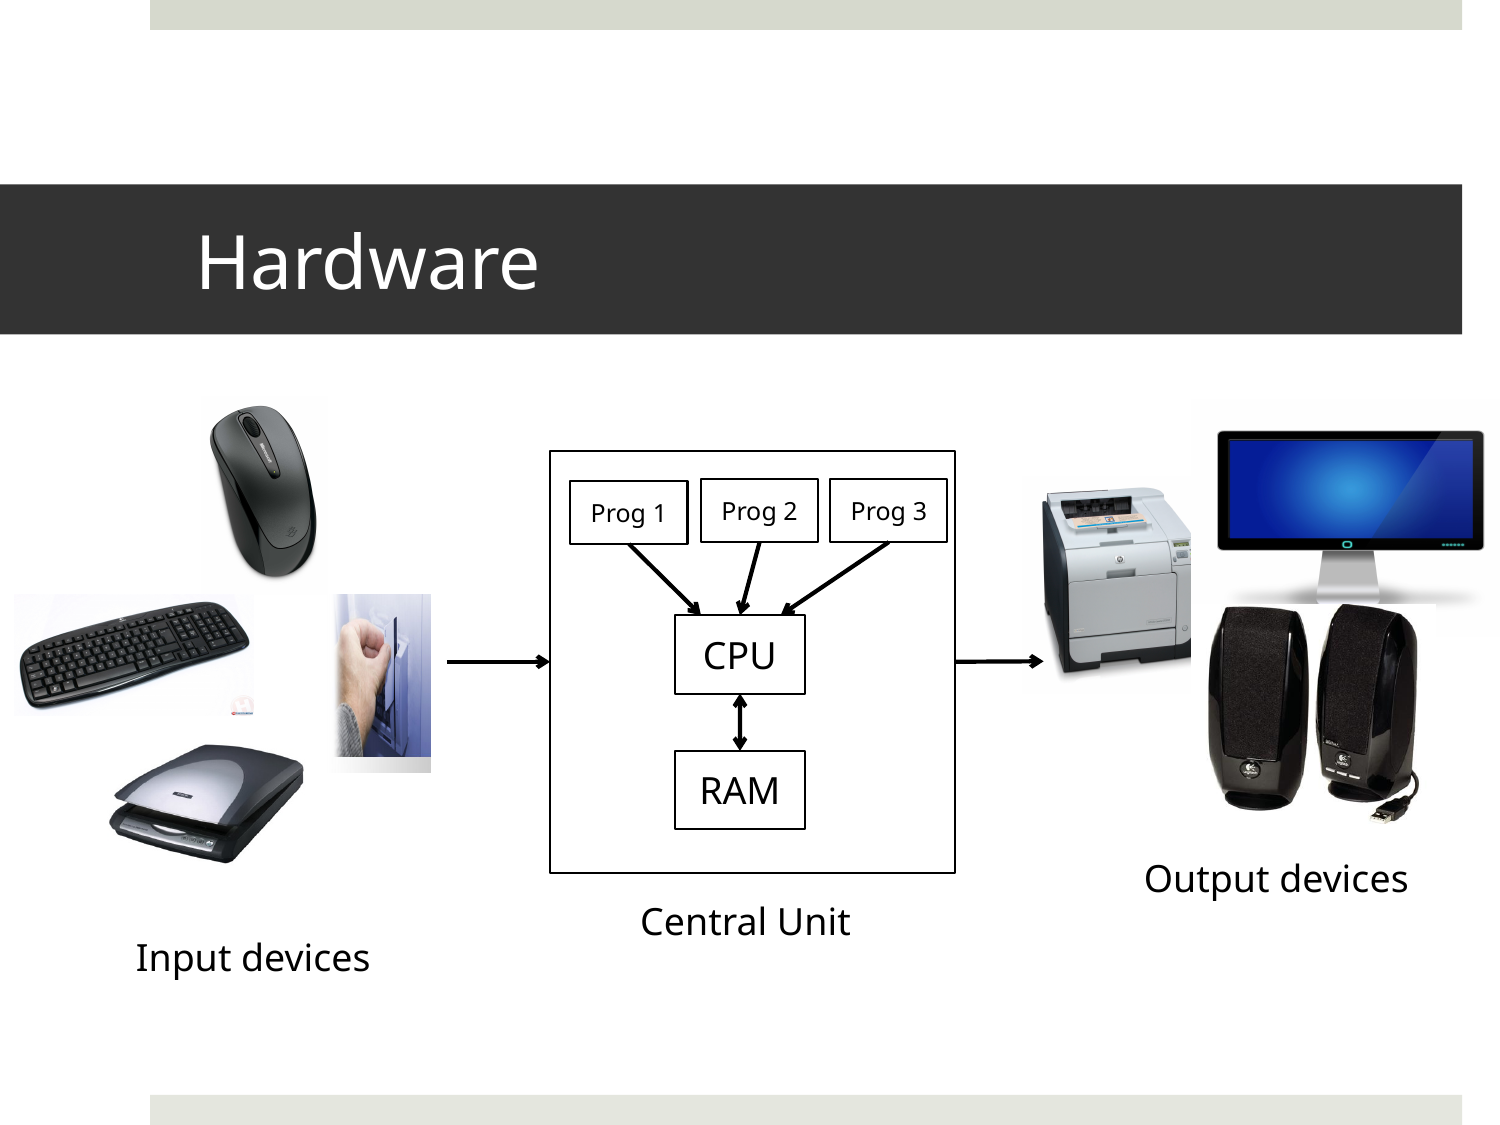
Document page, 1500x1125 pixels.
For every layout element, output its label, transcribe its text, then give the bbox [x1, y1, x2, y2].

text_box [780, 541, 890, 616]
title Hardware [0, 184, 1463, 335]
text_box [739, 541, 761, 616]
text_box Central Unit [625, 890, 867, 951]
text_box Prog 2 [700, 478, 819, 543]
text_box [1021, 399, 1500, 909]
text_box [14, 395, 431, 988]
text_box Prog 1 [569, 480, 689, 545]
text_box CPU [674, 614, 806, 695]
text_box RAM [674, 750, 806, 830]
text_box [549, 450, 956, 874]
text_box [628, 543, 702, 616]
text_box Prog 3 [829, 478, 948, 543]
